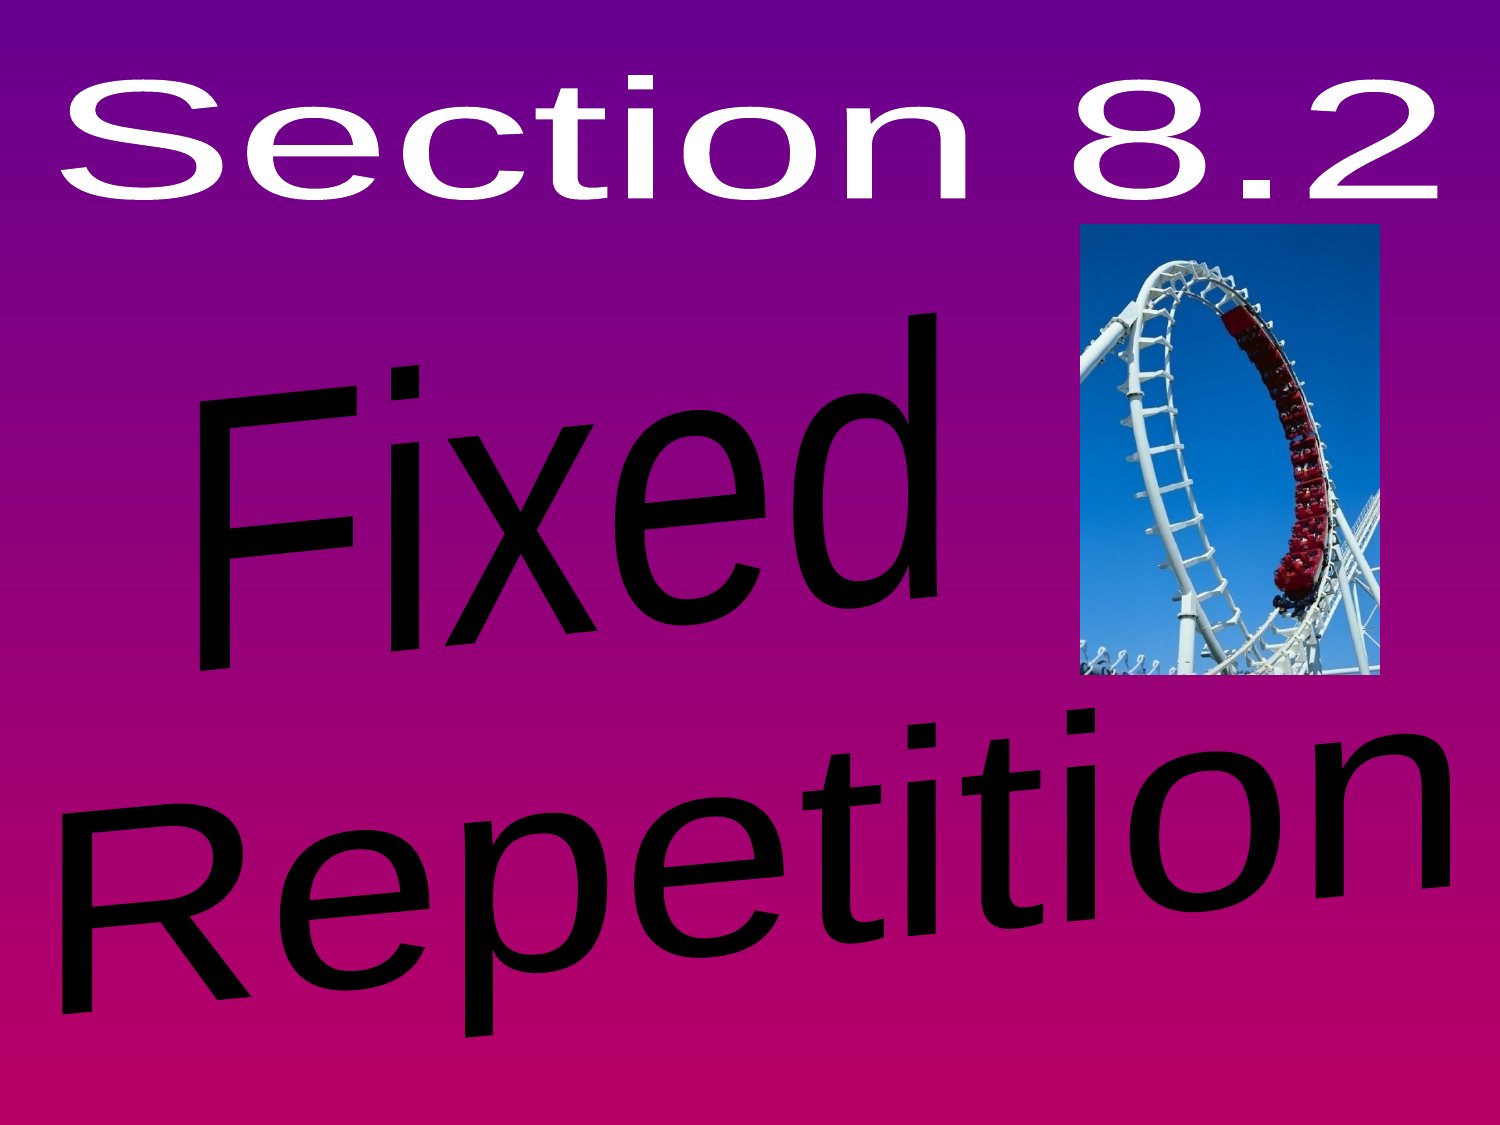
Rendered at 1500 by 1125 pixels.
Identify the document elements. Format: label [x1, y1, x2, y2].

picture [1079, 224, 1381, 676]
